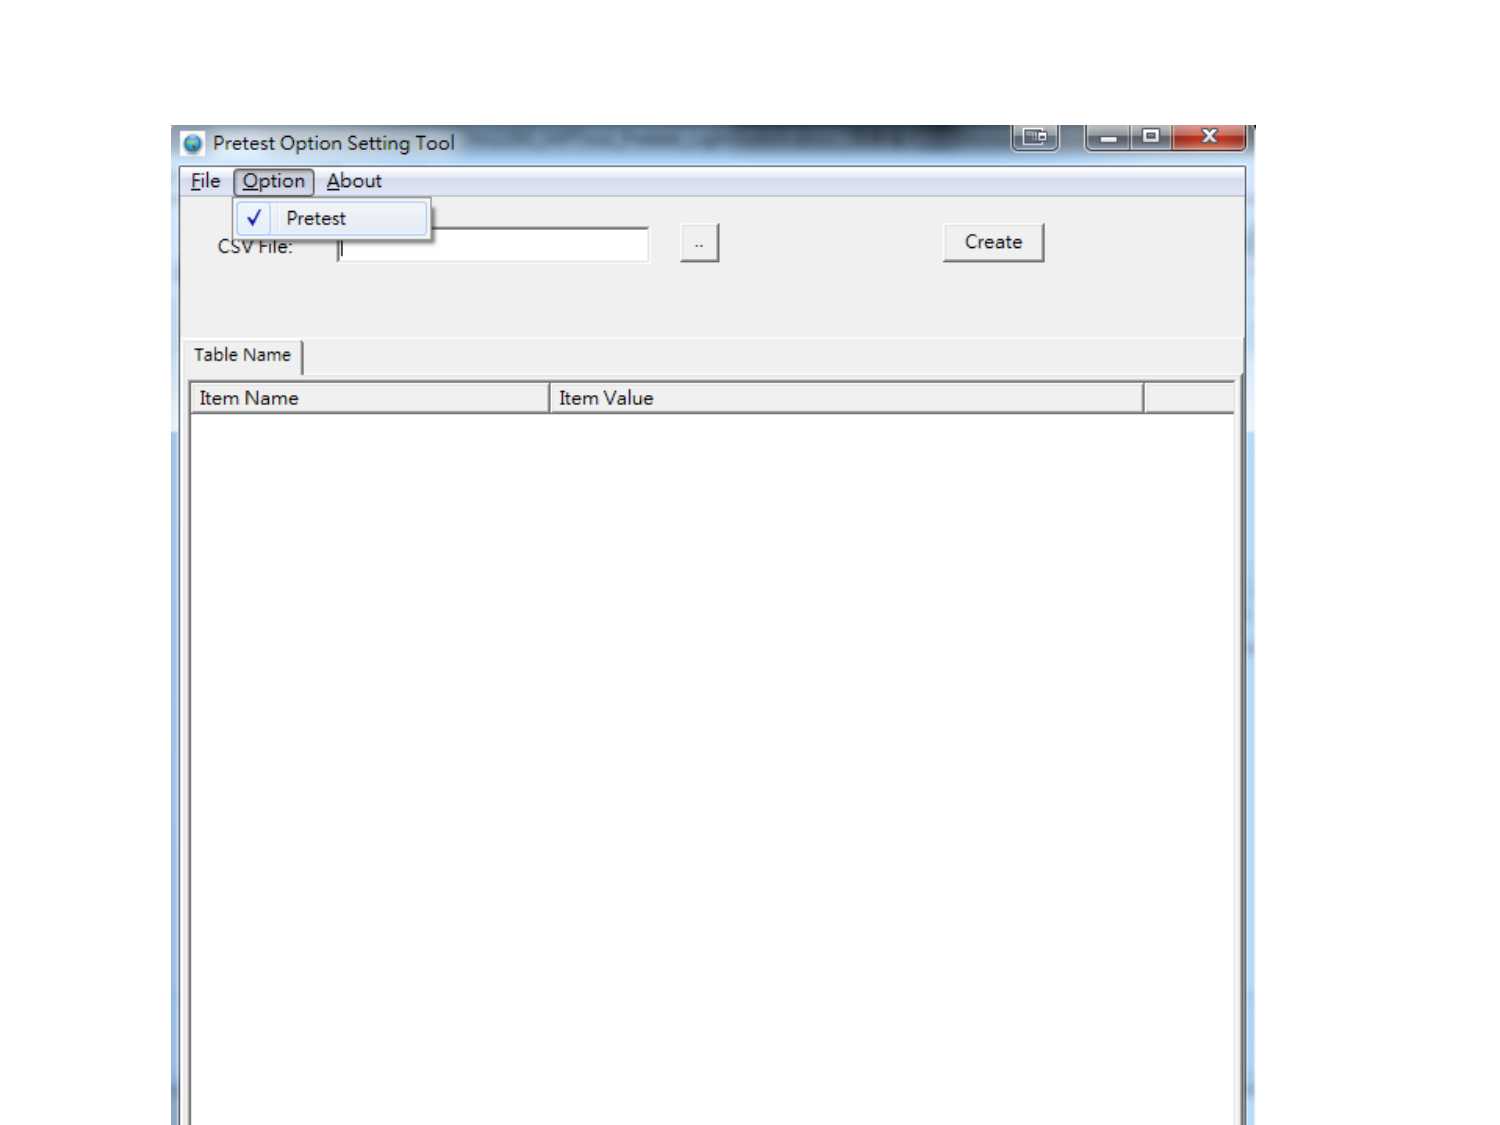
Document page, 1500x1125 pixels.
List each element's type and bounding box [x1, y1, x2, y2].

picture [170, 125, 1256, 1125]
